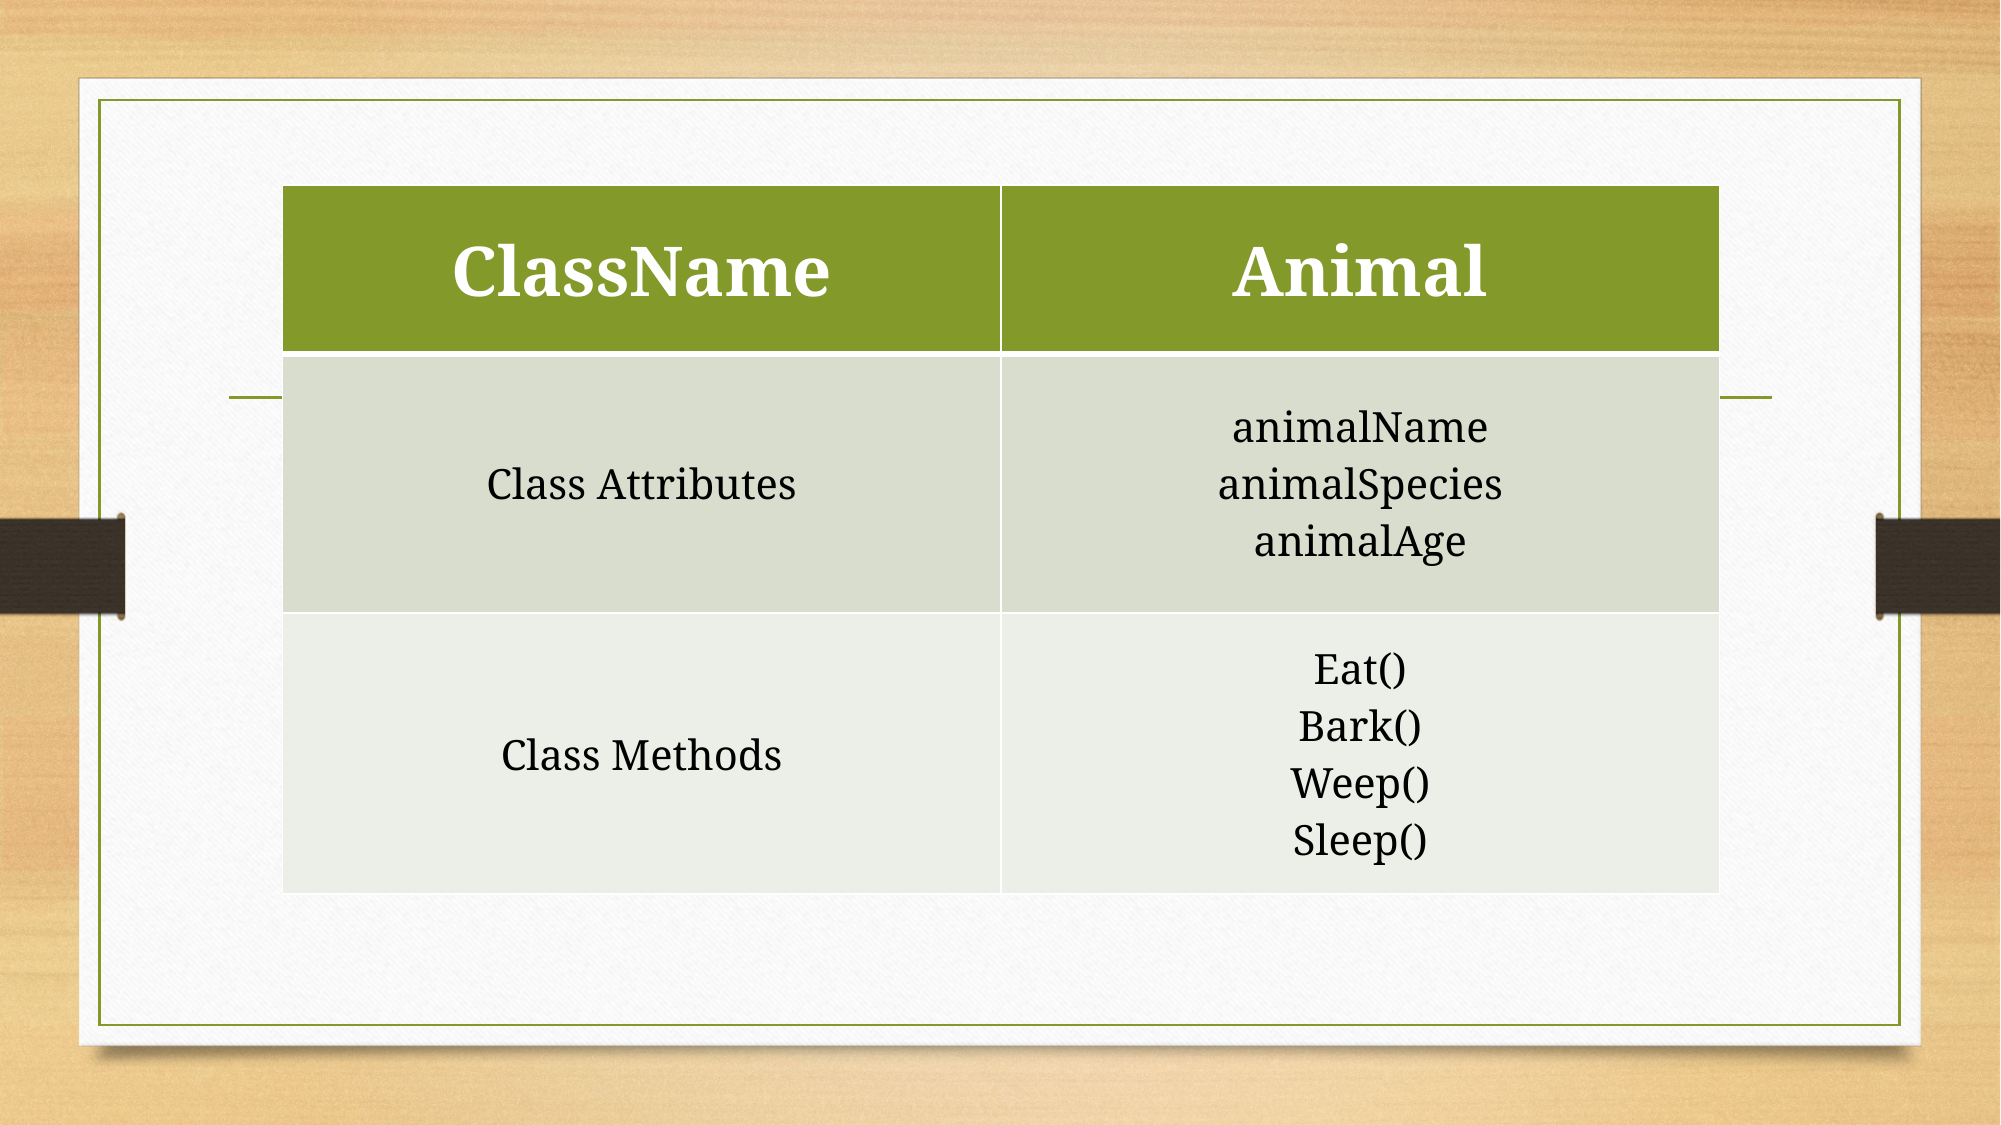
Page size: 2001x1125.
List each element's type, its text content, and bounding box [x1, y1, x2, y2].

table_header ClassName [283, 186, 1000, 351]
picture [0, 0, 2001, 1125]
table_cell Class Methods [283, 614, 1000, 893]
table_header Animal [1002, 186, 1719, 351]
table_cell Eat() Bark() Weep() Sleep() [1002, 614, 1719, 893]
table_cell Class Attributes [283, 357, 1000, 612]
table_cell animalName animalSpecies animalAge [1002, 357, 1719, 612]
